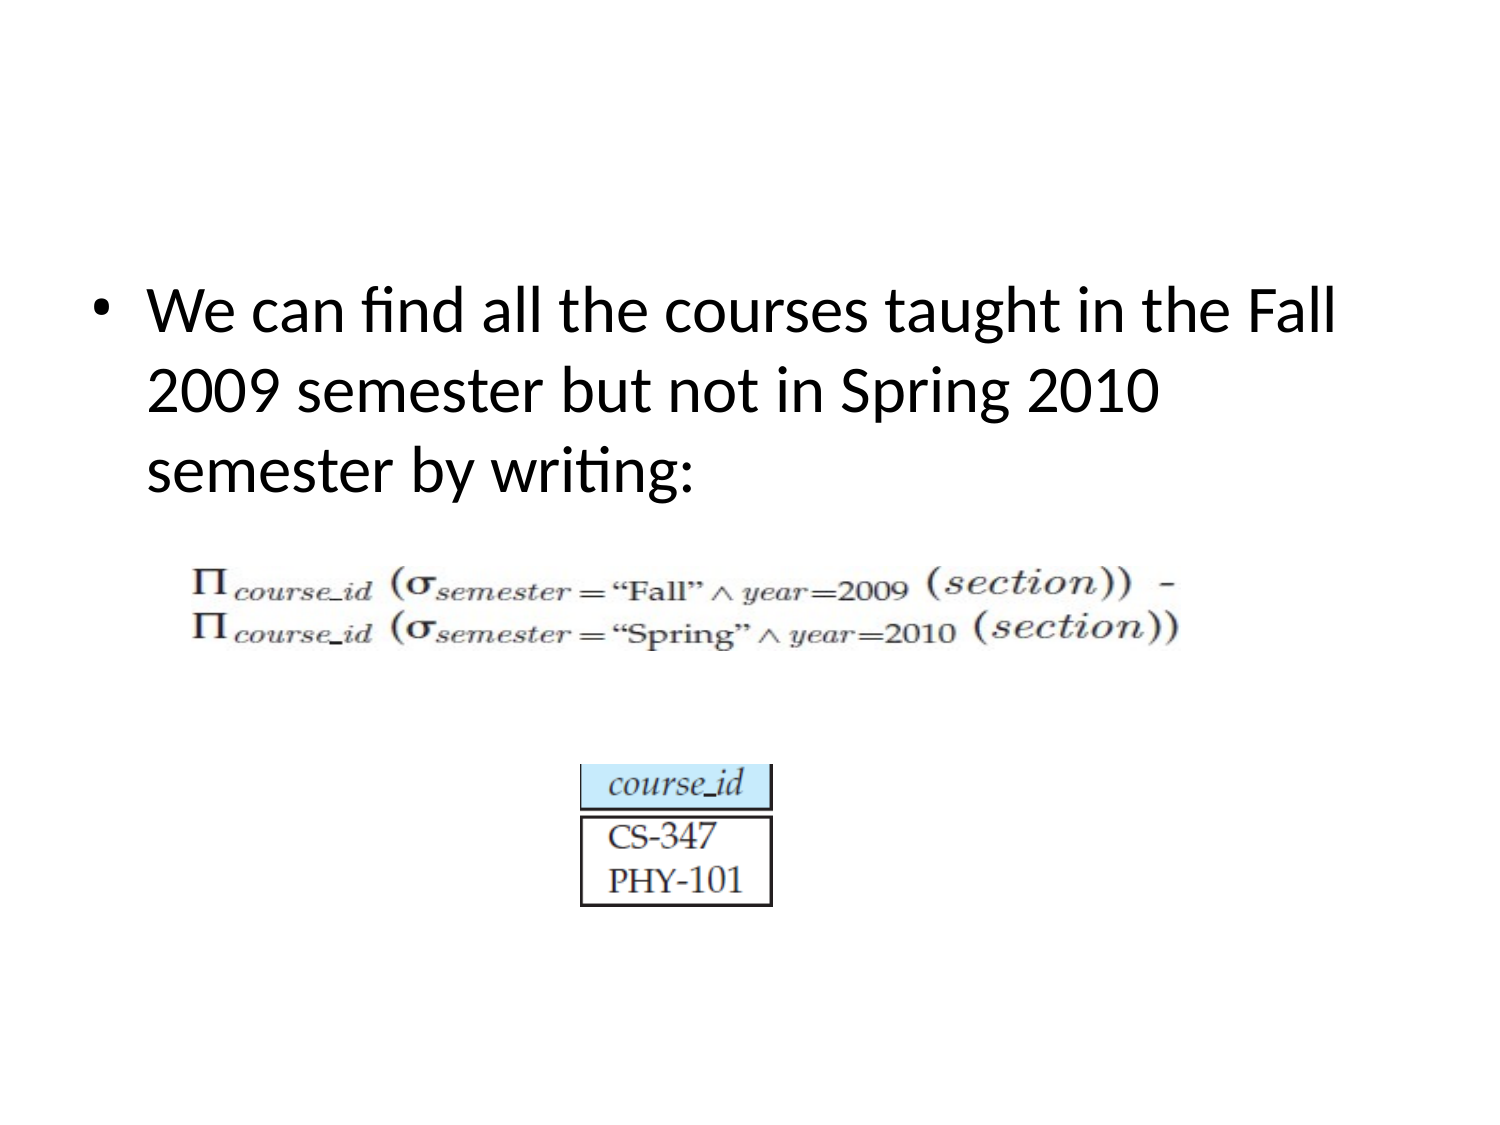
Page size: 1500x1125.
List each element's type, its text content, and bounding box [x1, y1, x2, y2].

text_box We can find all the courses taught in the Fall 2009 semester but not in Spring 2010 semester by writing: [87, 263, 1343, 506]
picture [580, 764, 773, 908]
picture [191, 566, 1181, 652]
